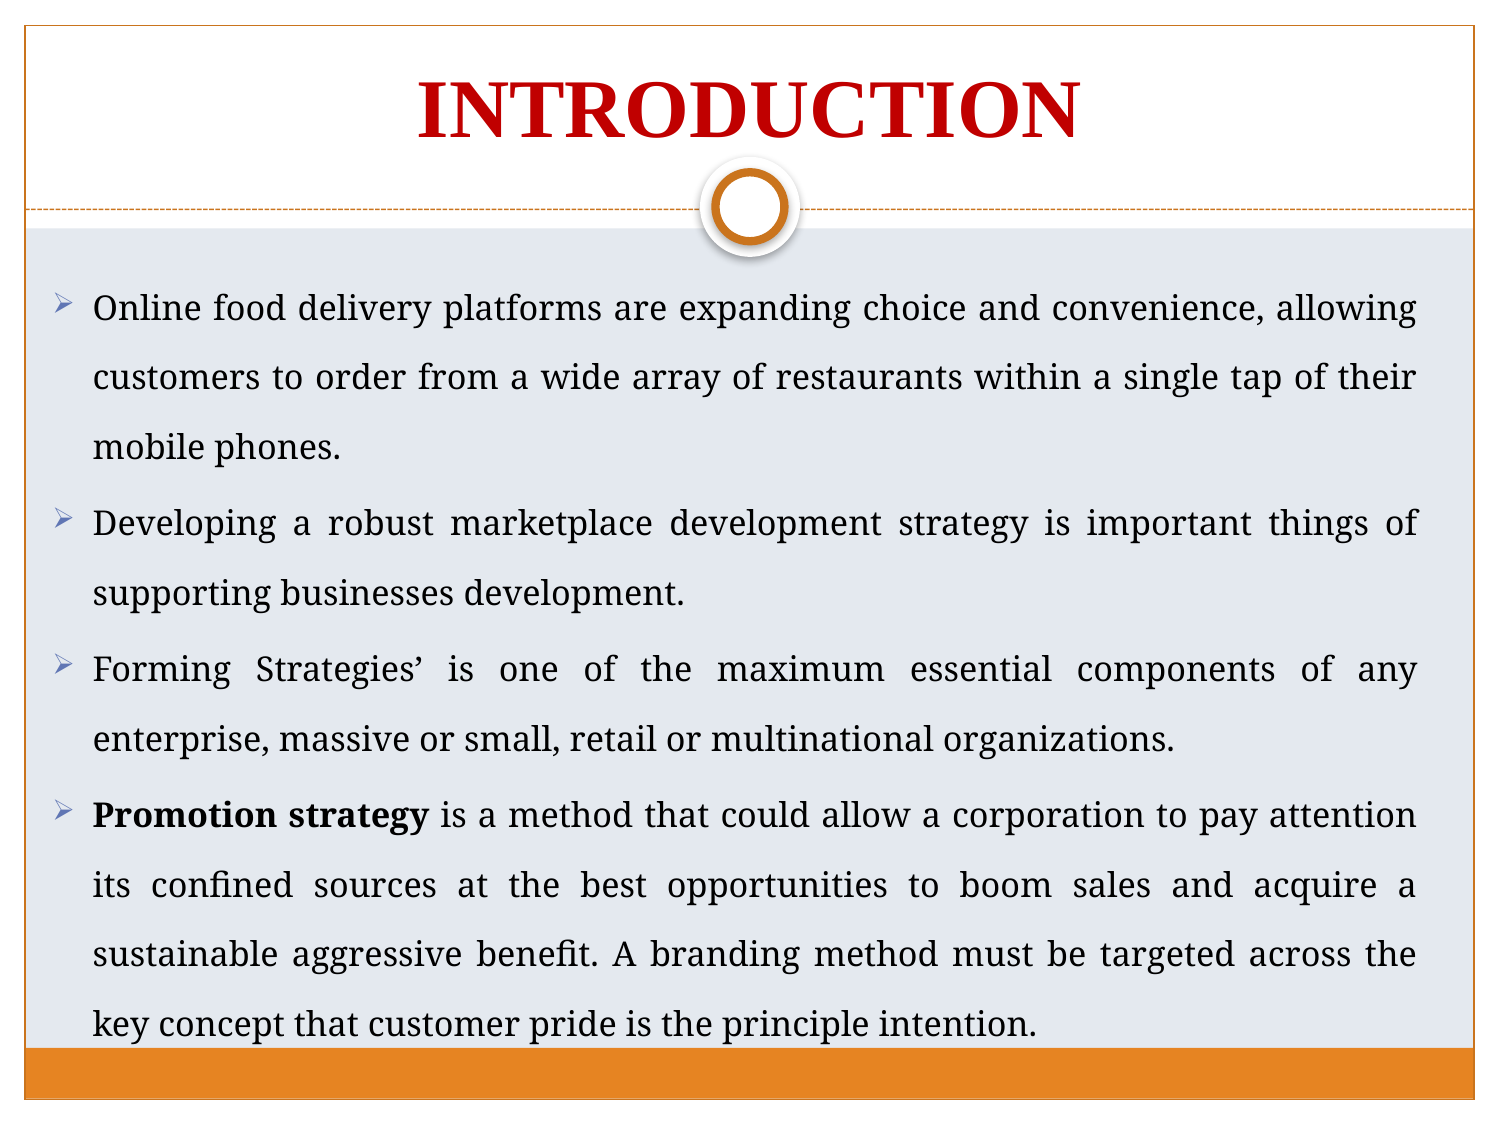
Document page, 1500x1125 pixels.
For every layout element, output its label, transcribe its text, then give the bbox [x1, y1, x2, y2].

list Online food delivery platforms are expanding choice and convenience, allowing customers to order from a wide array of restaurants within a single tap of their mobile phones. Developing a robust marketplace development strategy is important things of supporting businesses development. Forming Strategies’ is one of the maximum essential components of any enterprise, massive or small, retail or multinational organizations. Promotion strategy is a method that could allow a corporation to pay attention its confined sources at the best opportunities to boom sales and acquire a sustainable aggressive benefit. A branding method must be targeted across the key concept that customer pride is the principle intention. [37, 249, 1433, 1063]
title INTRODUCTION [49, 37, 1450, 162]
